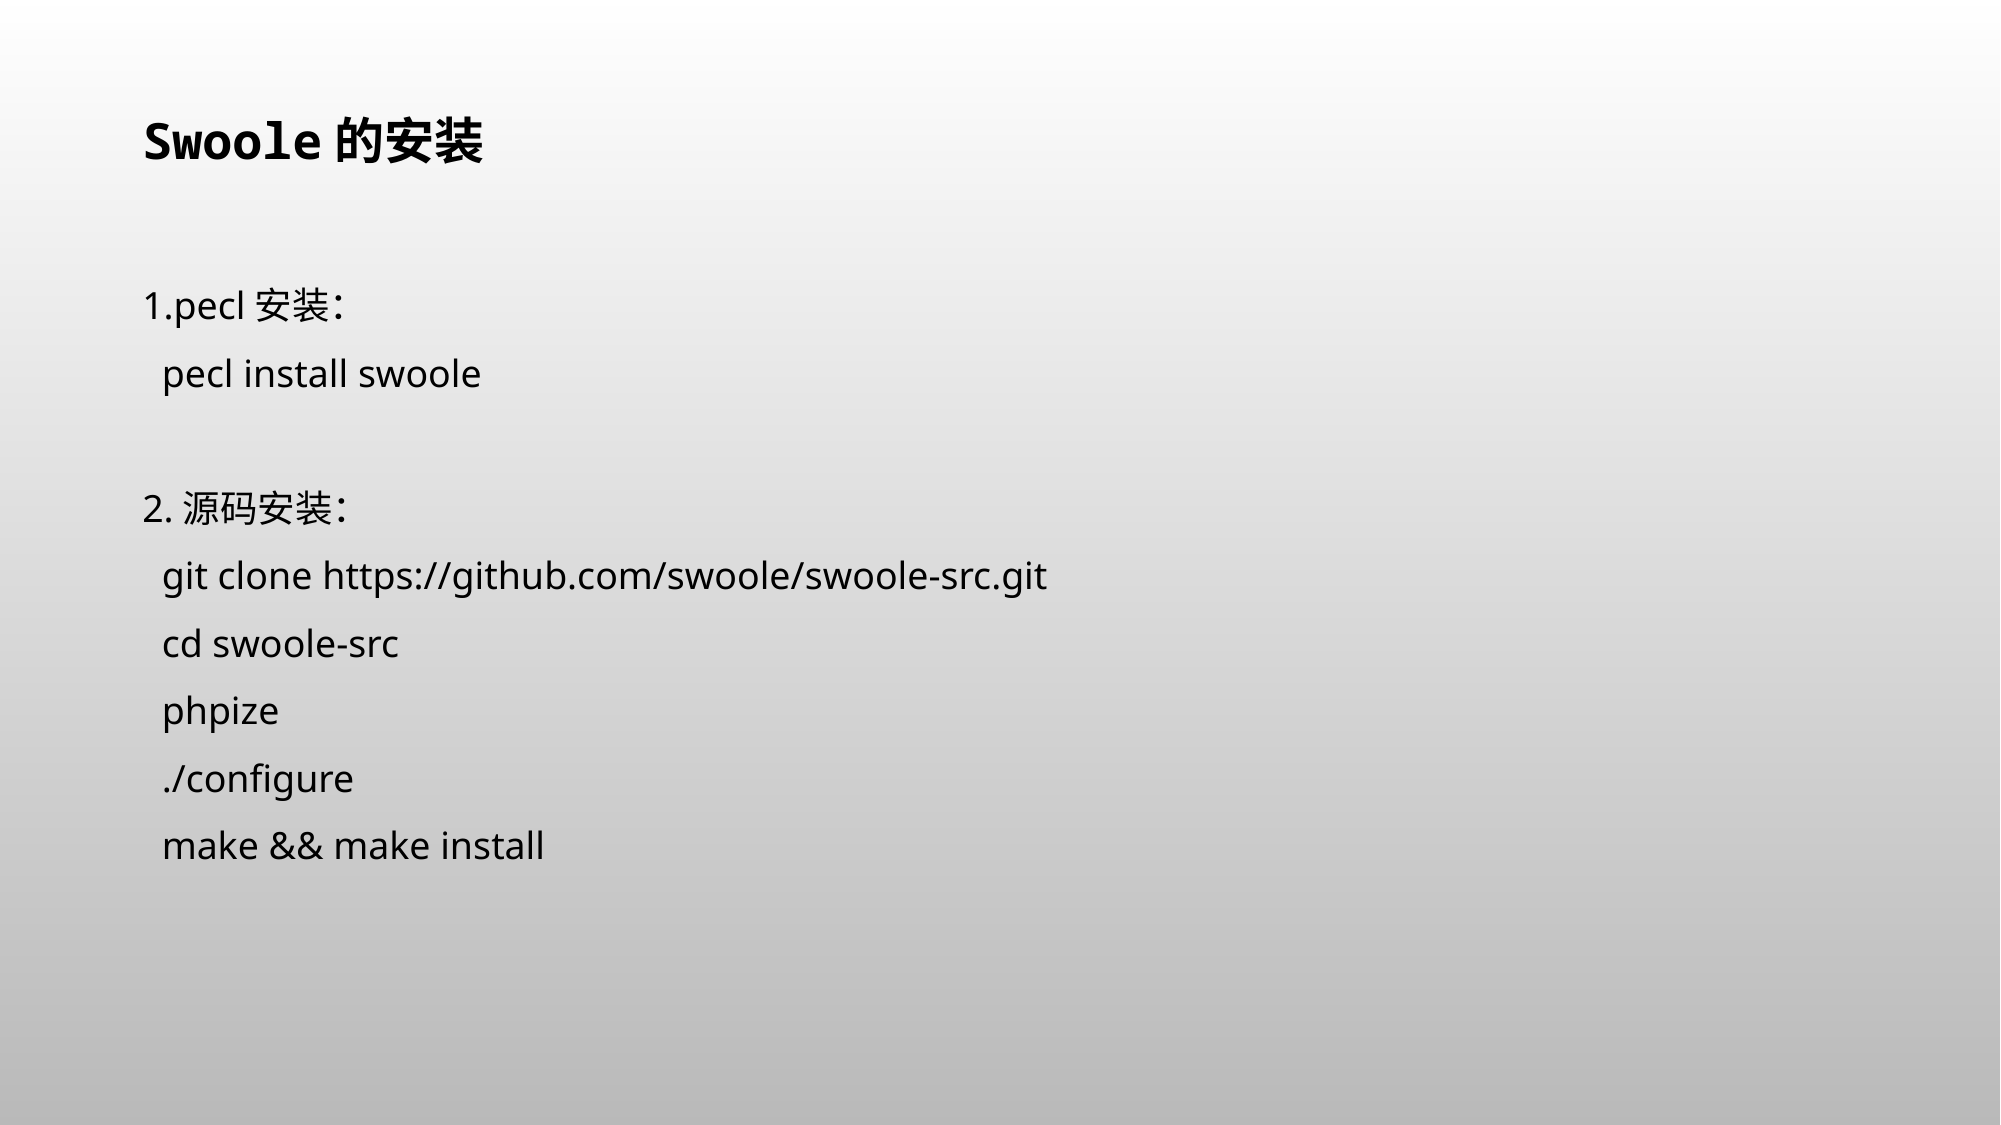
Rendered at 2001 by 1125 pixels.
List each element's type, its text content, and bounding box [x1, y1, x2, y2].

text_box Swoole的安装 1.pecl安装： pecl install swoole 2.源码安装： git clone https://github.com/swoole/swoole-src.git cd swoole-src phpize ./configure make && make install [127, 72, 1697, 965]
